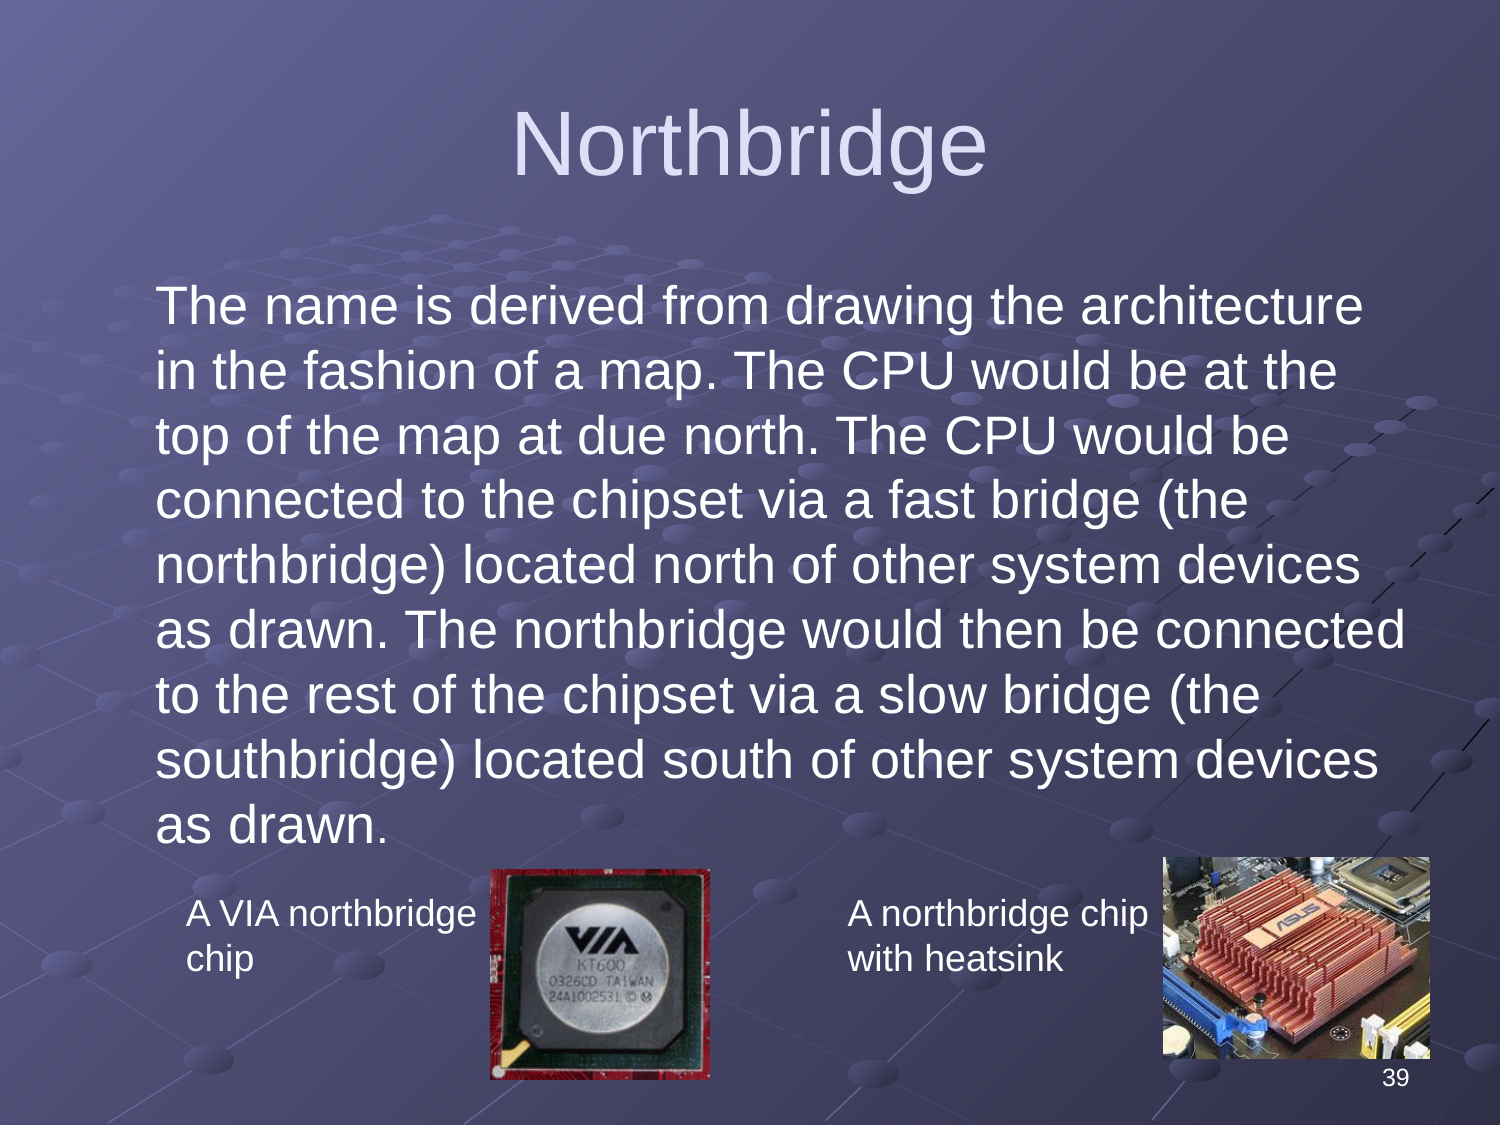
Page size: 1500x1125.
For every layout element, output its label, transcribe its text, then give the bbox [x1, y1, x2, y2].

text_box A VIA northbridge chip [171, 881, 484, 987]
title Northbridge [74, 44, 1426, 233]
list The name is derived from drawing the architecture in the fashion of a map. The CPU would be at the top of the map at due north. The CPU would be connected to the chipset via a fast bridge (the northbridge) located north of other system devices as drawn. The northbridge would then be connected to the rest of the chipset via a slow bridge (the southbridge) located south of other system devices as drawn. [74, 262, 1426, 1007]
text_box A northbridge chip with heatsink [832, 881, 1158, 987]
slide_number 39 [1074, 1023, 1426, 1100]
picture [489, 869, 710, 1080]
picture [1163, 857, 1430, 1059]
